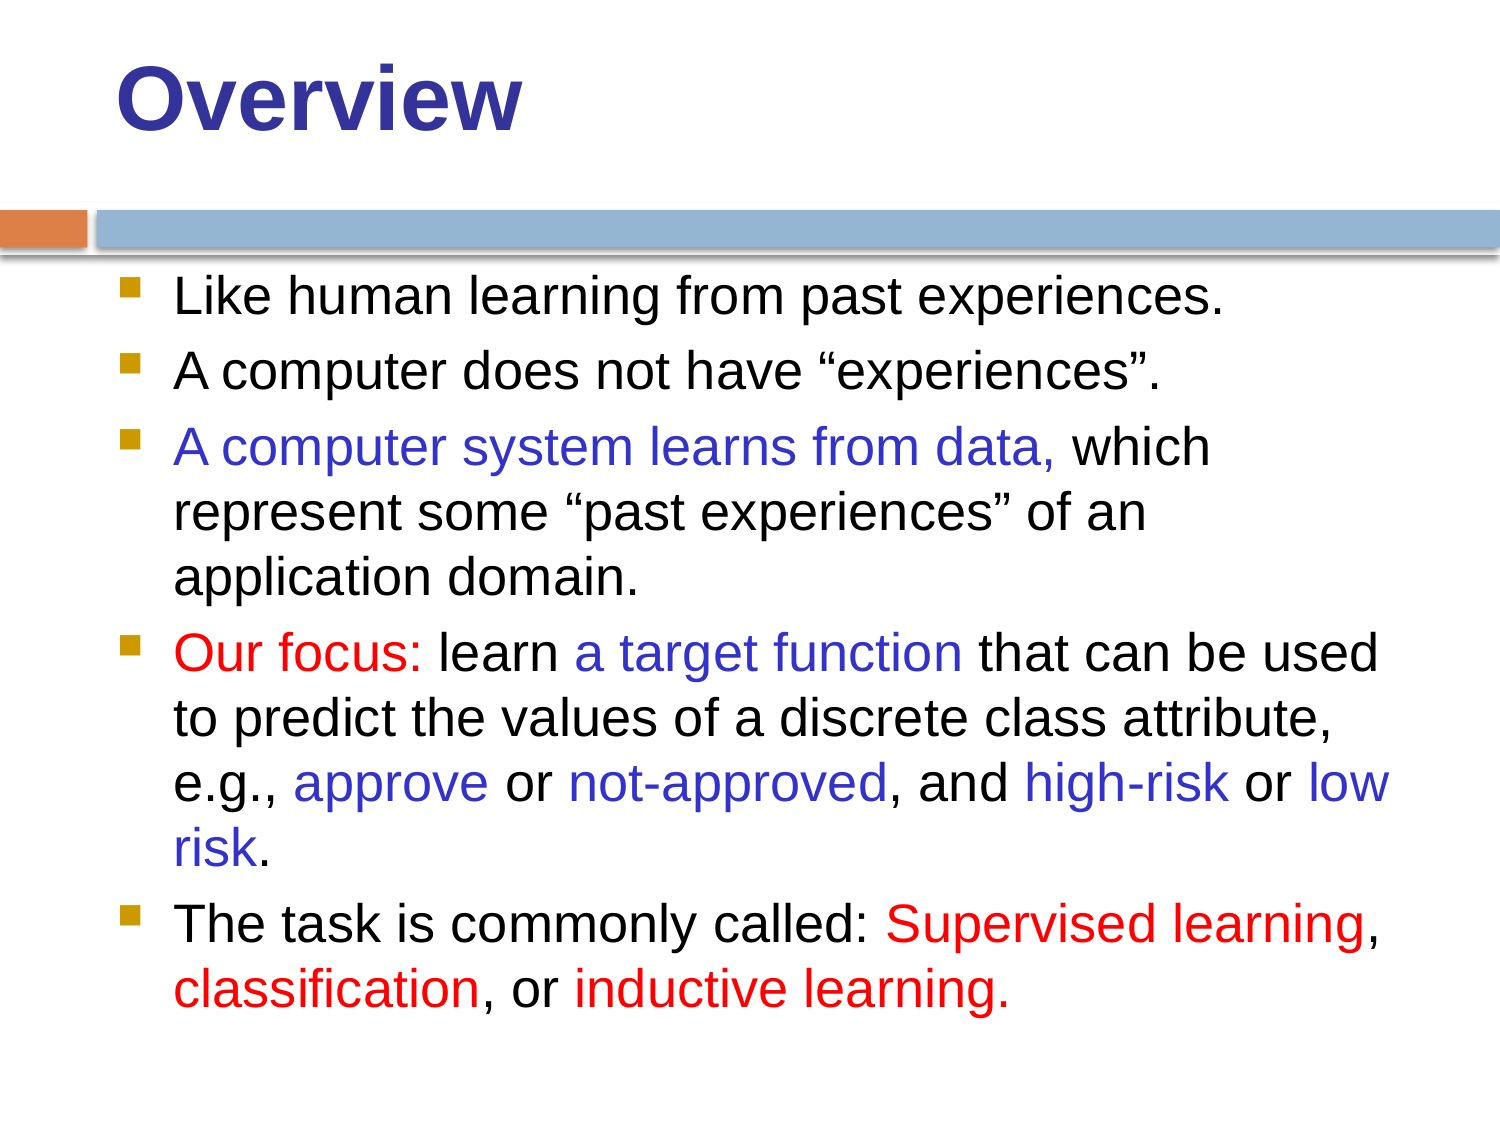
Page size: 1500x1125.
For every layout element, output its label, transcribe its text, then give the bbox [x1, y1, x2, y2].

title Overview [100, 12, 1438, 175]
text_box Like human learning from past experiences. A computer does not have “experiences”. A computer system learns from data, which represent some “past experiences” of an application domain. Our focus: learn a target function that can be used to predict the values of a discrete class attribute, e.g., approve or not-approved, and high-risk or low risk. The task is commonly called: Supervised learning, classification, or inductive learning. [102, 252, 1425, 1050]
